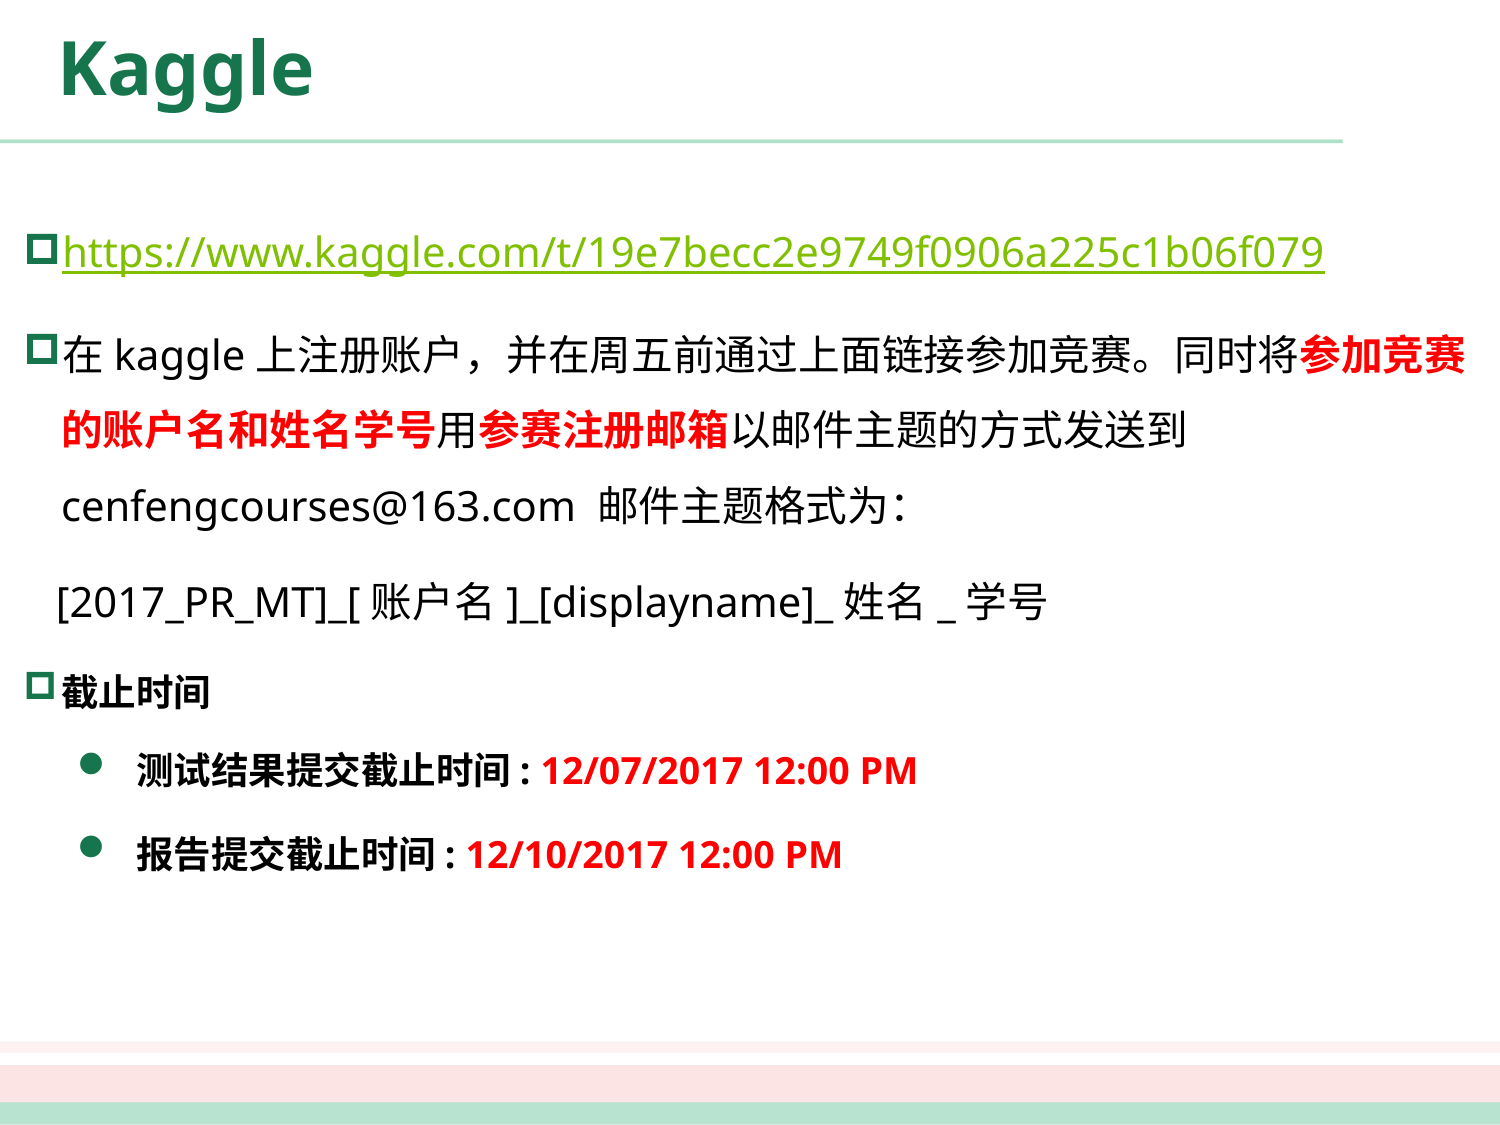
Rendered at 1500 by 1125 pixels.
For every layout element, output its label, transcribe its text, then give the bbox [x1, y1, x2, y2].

list https://www.kaggle.com/t/19e7becc2e9749f0906a225c1b06f079 在kaggle上注册账户，并在周五前通过上面链接参加竞赛。同时将参加竞赛的账户名和姓名学号用参赛注册邮箱以邮件主题的方式发送到cenfengcourses@163.com 邮件主题格式为： [2017_PR_MT]_[账户名]_[displayname]_姓名_学号 截止时间 测试结果提交截止时间: 12/07/2017 12:00 PM 报告提交截止时间: 12/10/2017 12:00 PM [8, 190, 1484, 1037]
picture [0, 0, 1500, 1125]
title Kaggle [42, 7, 1337, 135]
